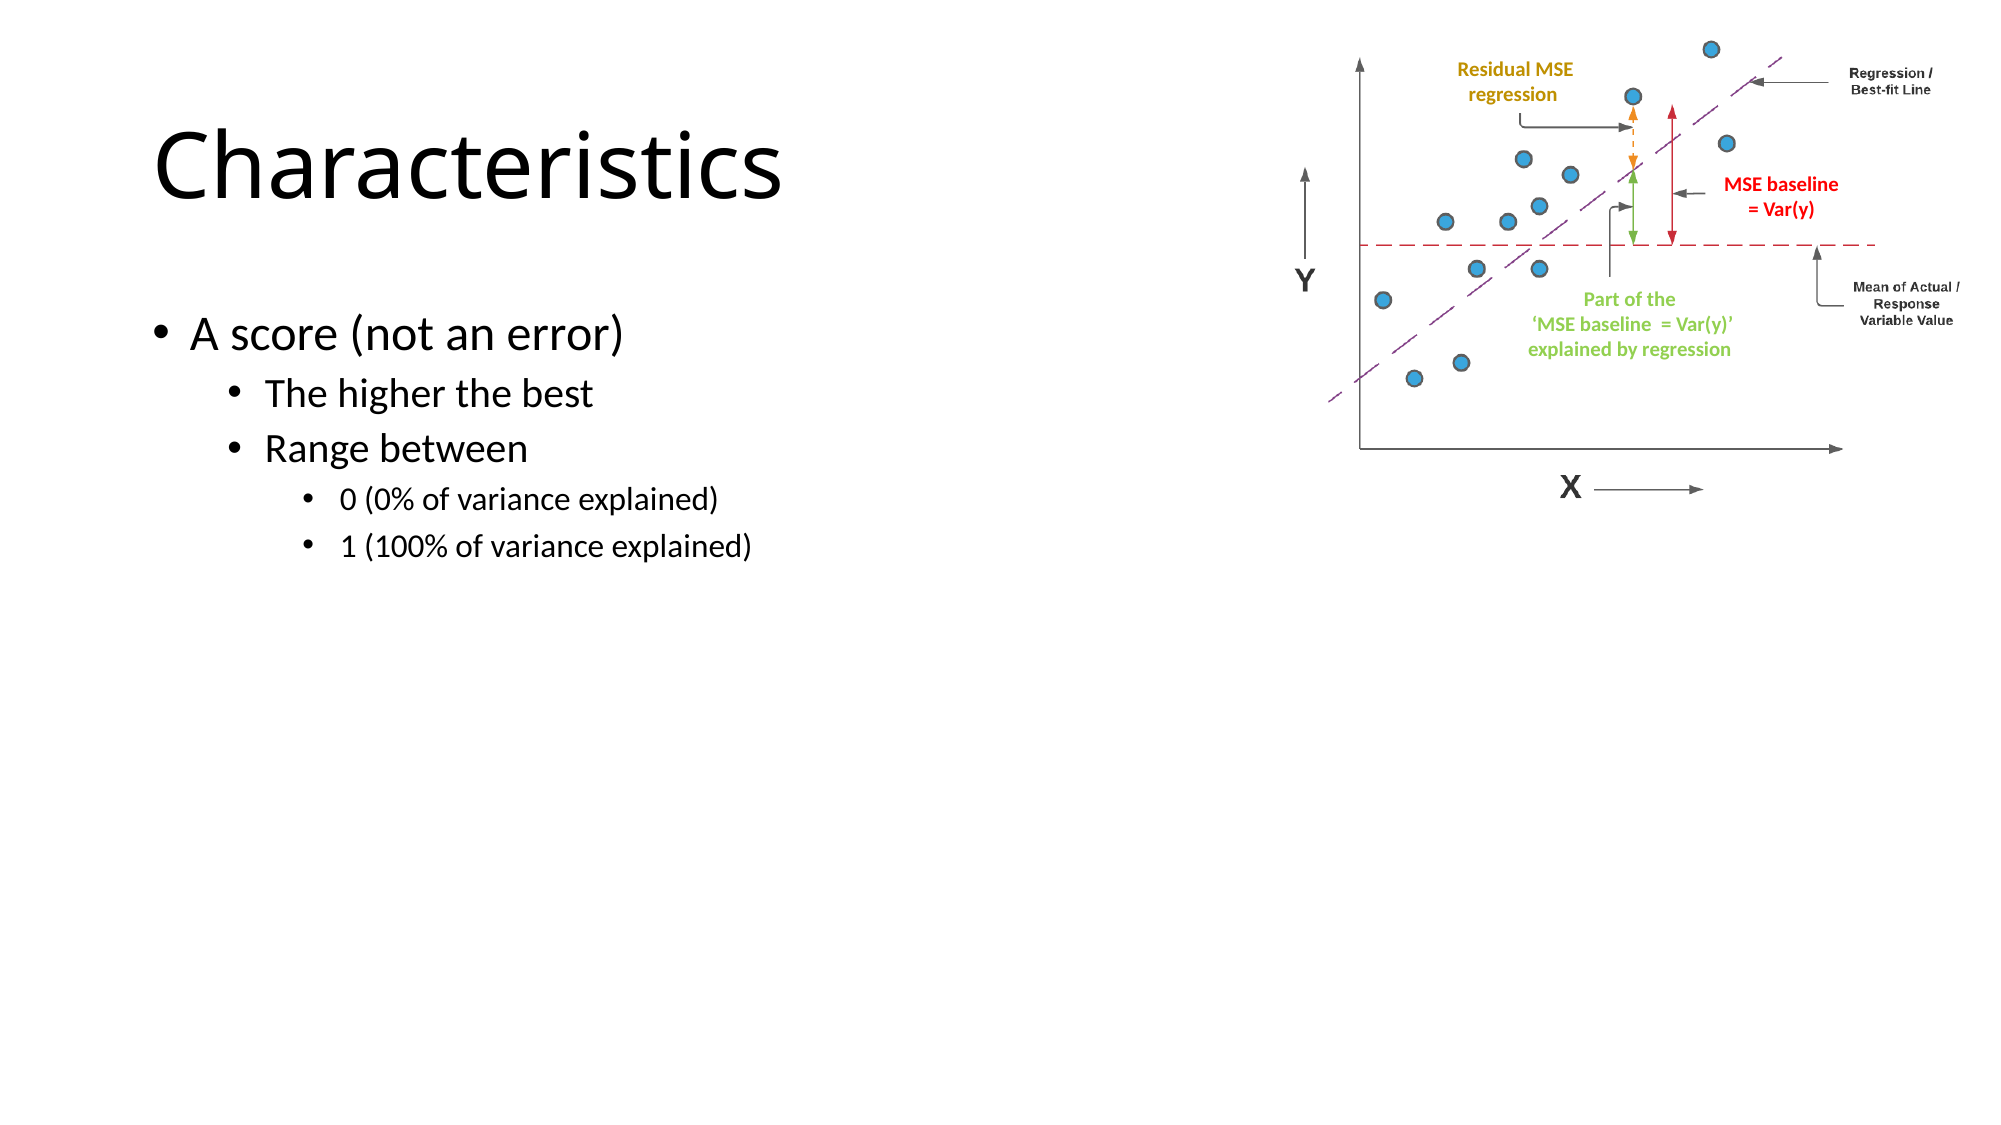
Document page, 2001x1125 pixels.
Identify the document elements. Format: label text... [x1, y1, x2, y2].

title Characteristics [137, 59, 1249, 278]
list A score (not an error) The higher the best Range between 0 (0% of variance explained) 1 (100% of variance explained) [137, 299, 1863, 1014]
picture [1249, 10, 2000, 545]
